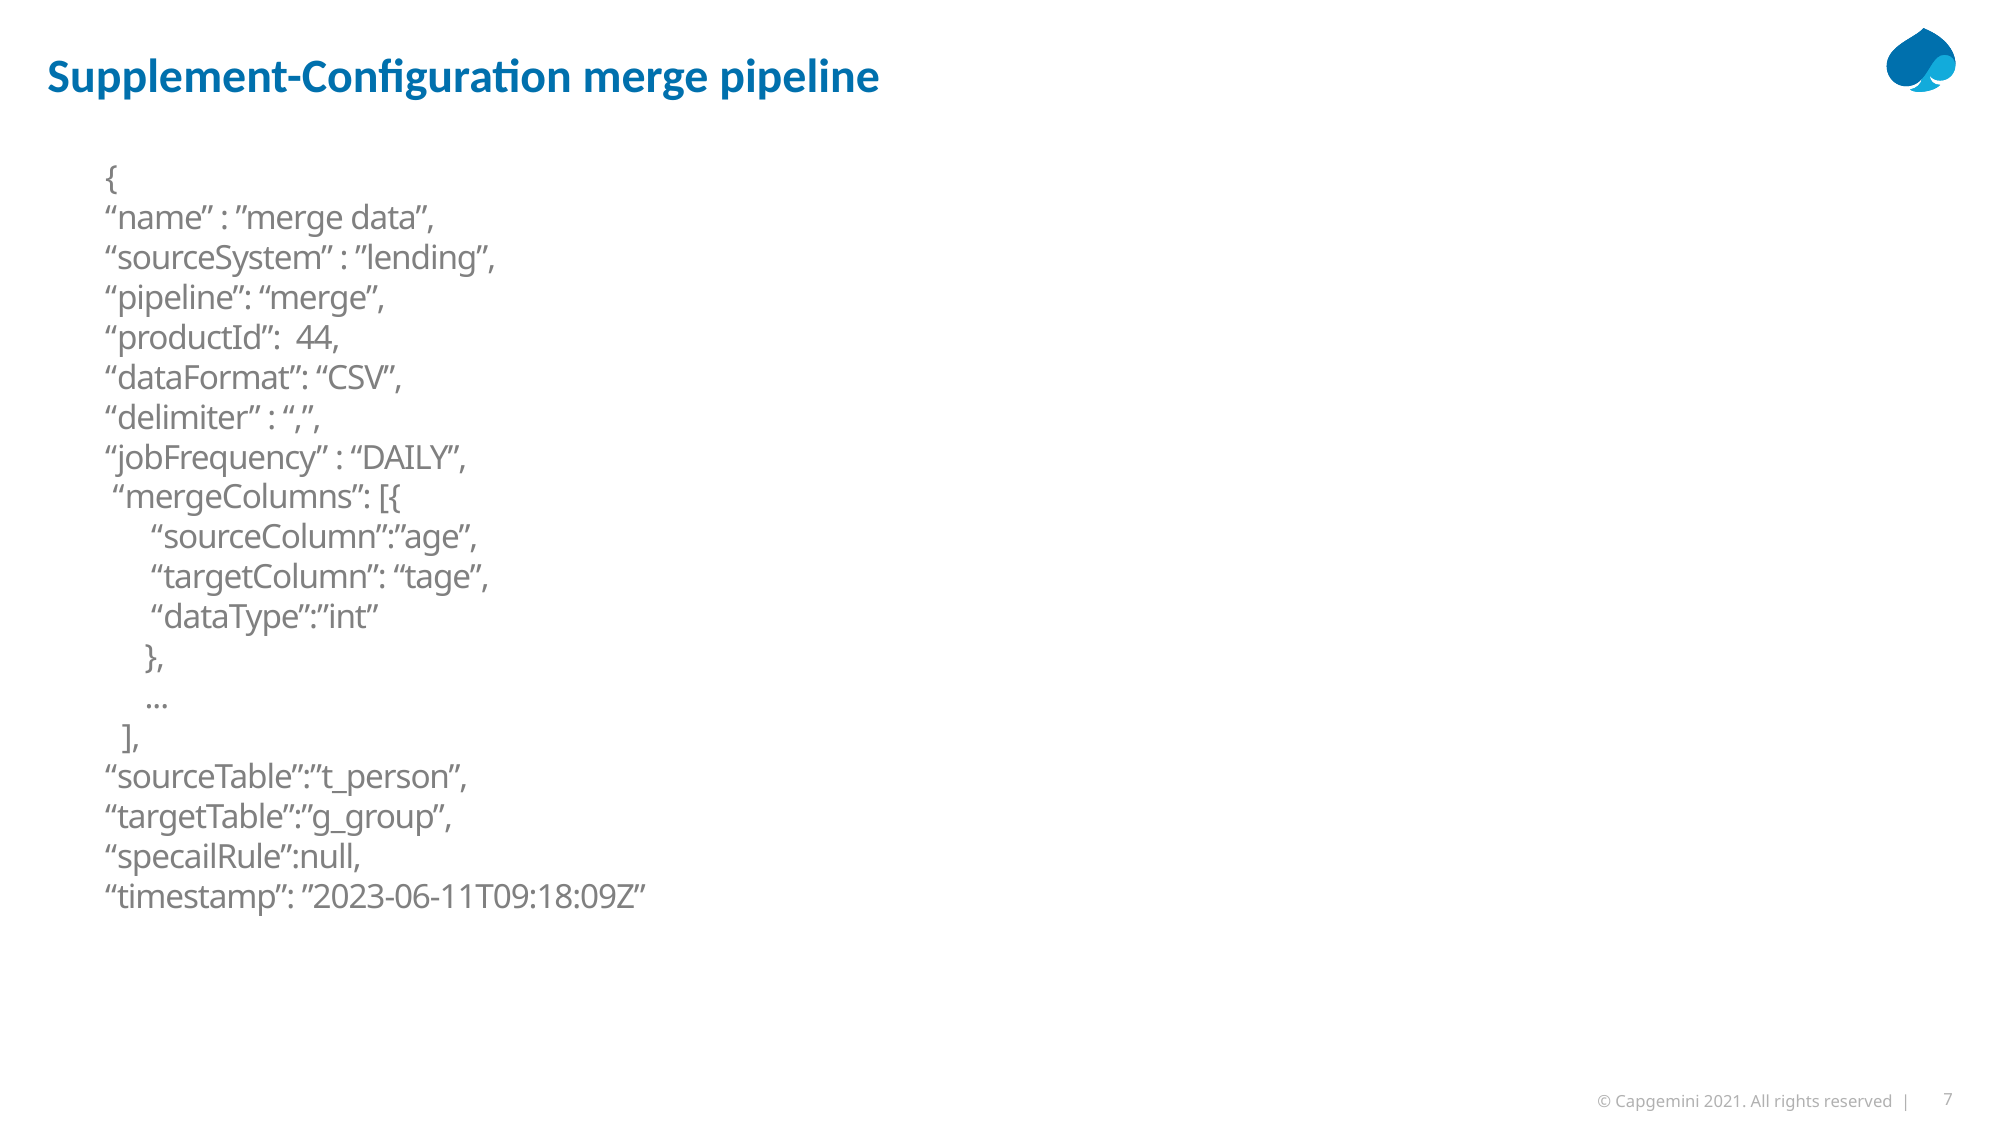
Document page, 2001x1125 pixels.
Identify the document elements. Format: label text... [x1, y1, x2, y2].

text_box { “name” : ”merge data”, “sourceSystem” : ”lending”, “pipeline”: “merge”, “productId”: 44, “dataFormat”: “CSV”, “delimiter” : “,”, “jobFrequency” : “DAILY”, “mergeColumns”: [{ “sourceColumn”:”age”, “targetColumn”: “tage”, “dataType”:”int” }, ... ], “sourceTable”:”t_person”, “targetTable”:”g_group”, “specailRule”:null, “timestamp”: ”2023-06-11T09:18:09Z” } [90, 148, 1939, 943]
title Supplement-Configuration merge pipeline [47, 48, 1686, 108]
